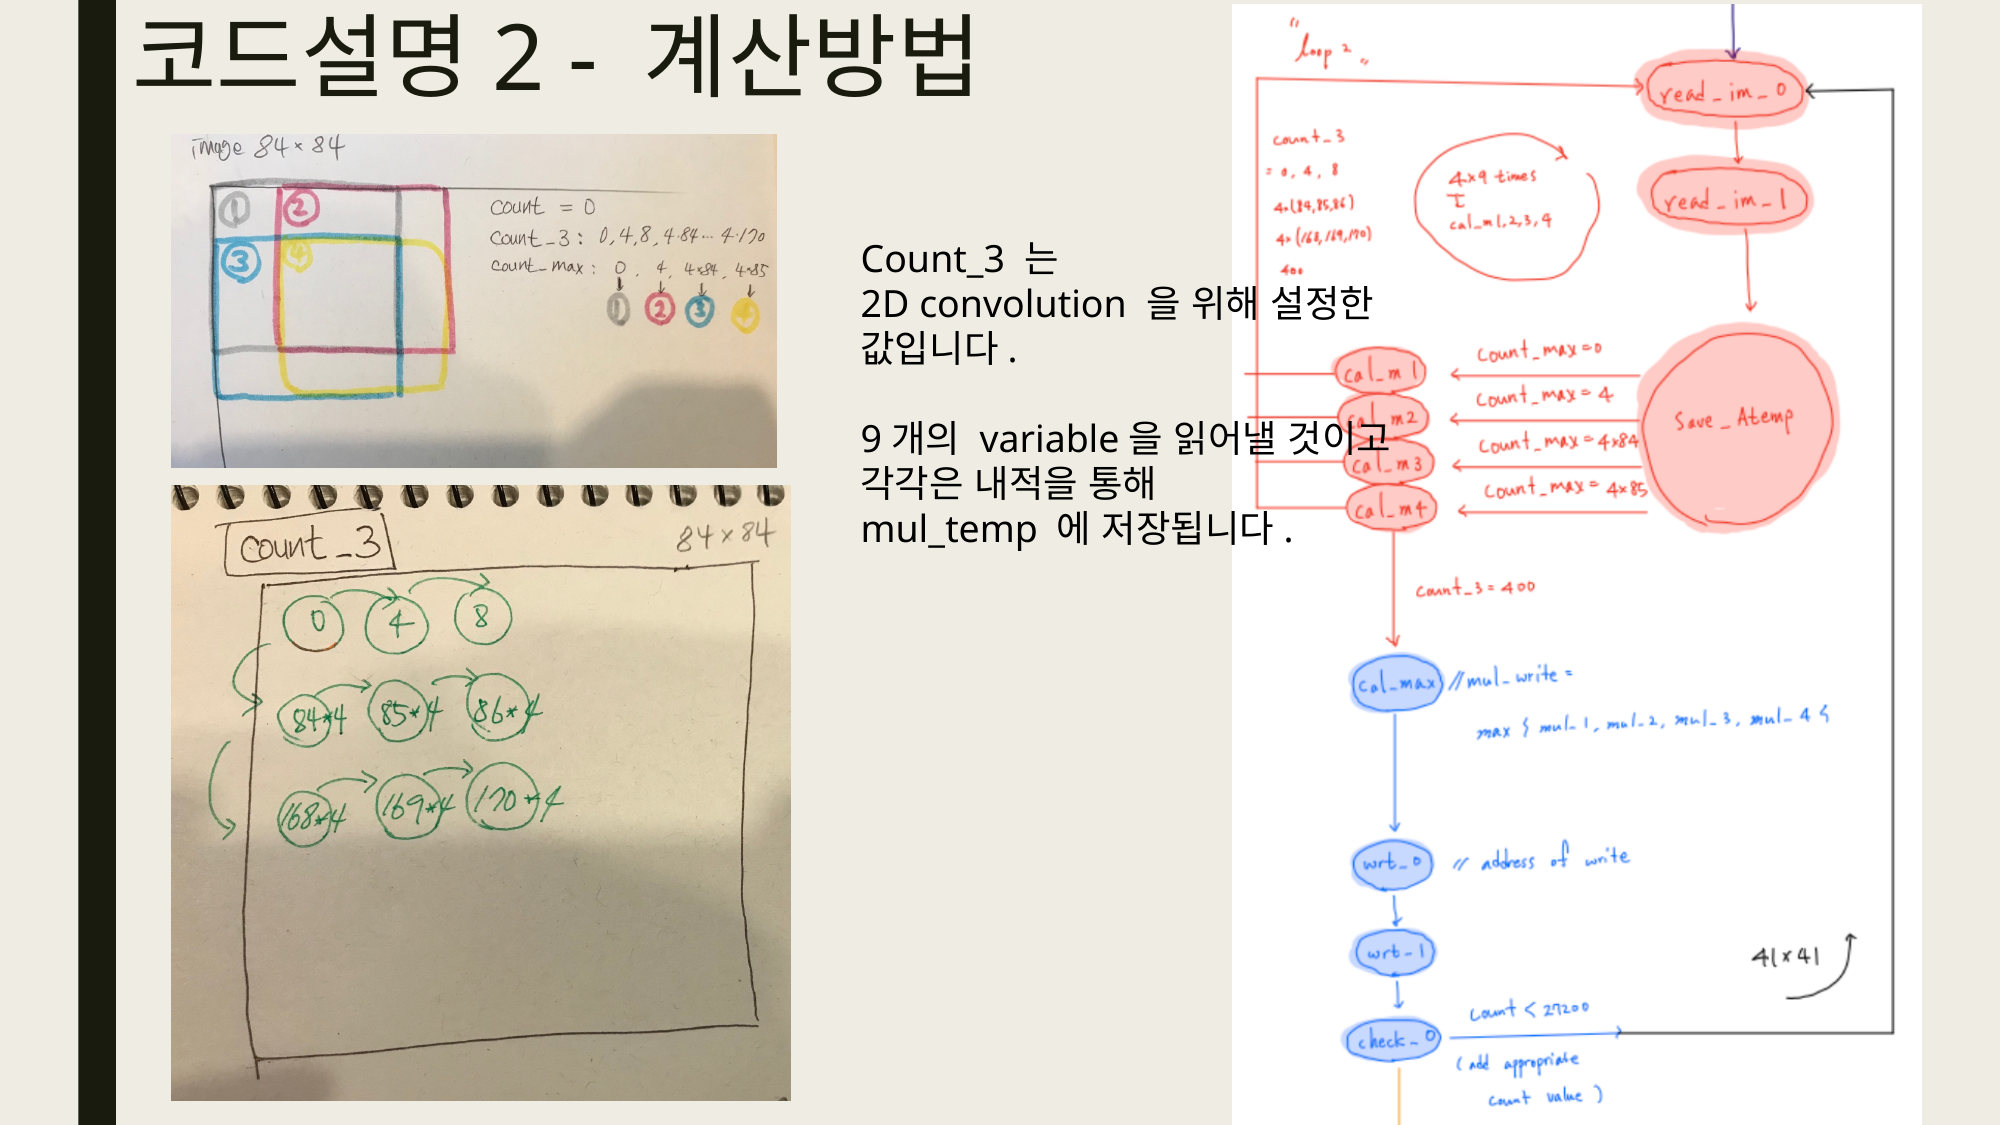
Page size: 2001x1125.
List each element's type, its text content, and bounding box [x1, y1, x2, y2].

text_box Count_3 는 2D convolution 을 위해 설정한 값입니다. 9개의 variable을 읽어낼 것이고 각각은 내적을 통해 mul_temp 에 저장됩니다. [845, 228, 1232, 558]
picture [1232, 4, 1922, 1125]
title 코드설명2 - 계산방법 [117, 4, 1232, 249]
picture [170, 485, 791, 1101]
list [171, 134, 778, 468]
